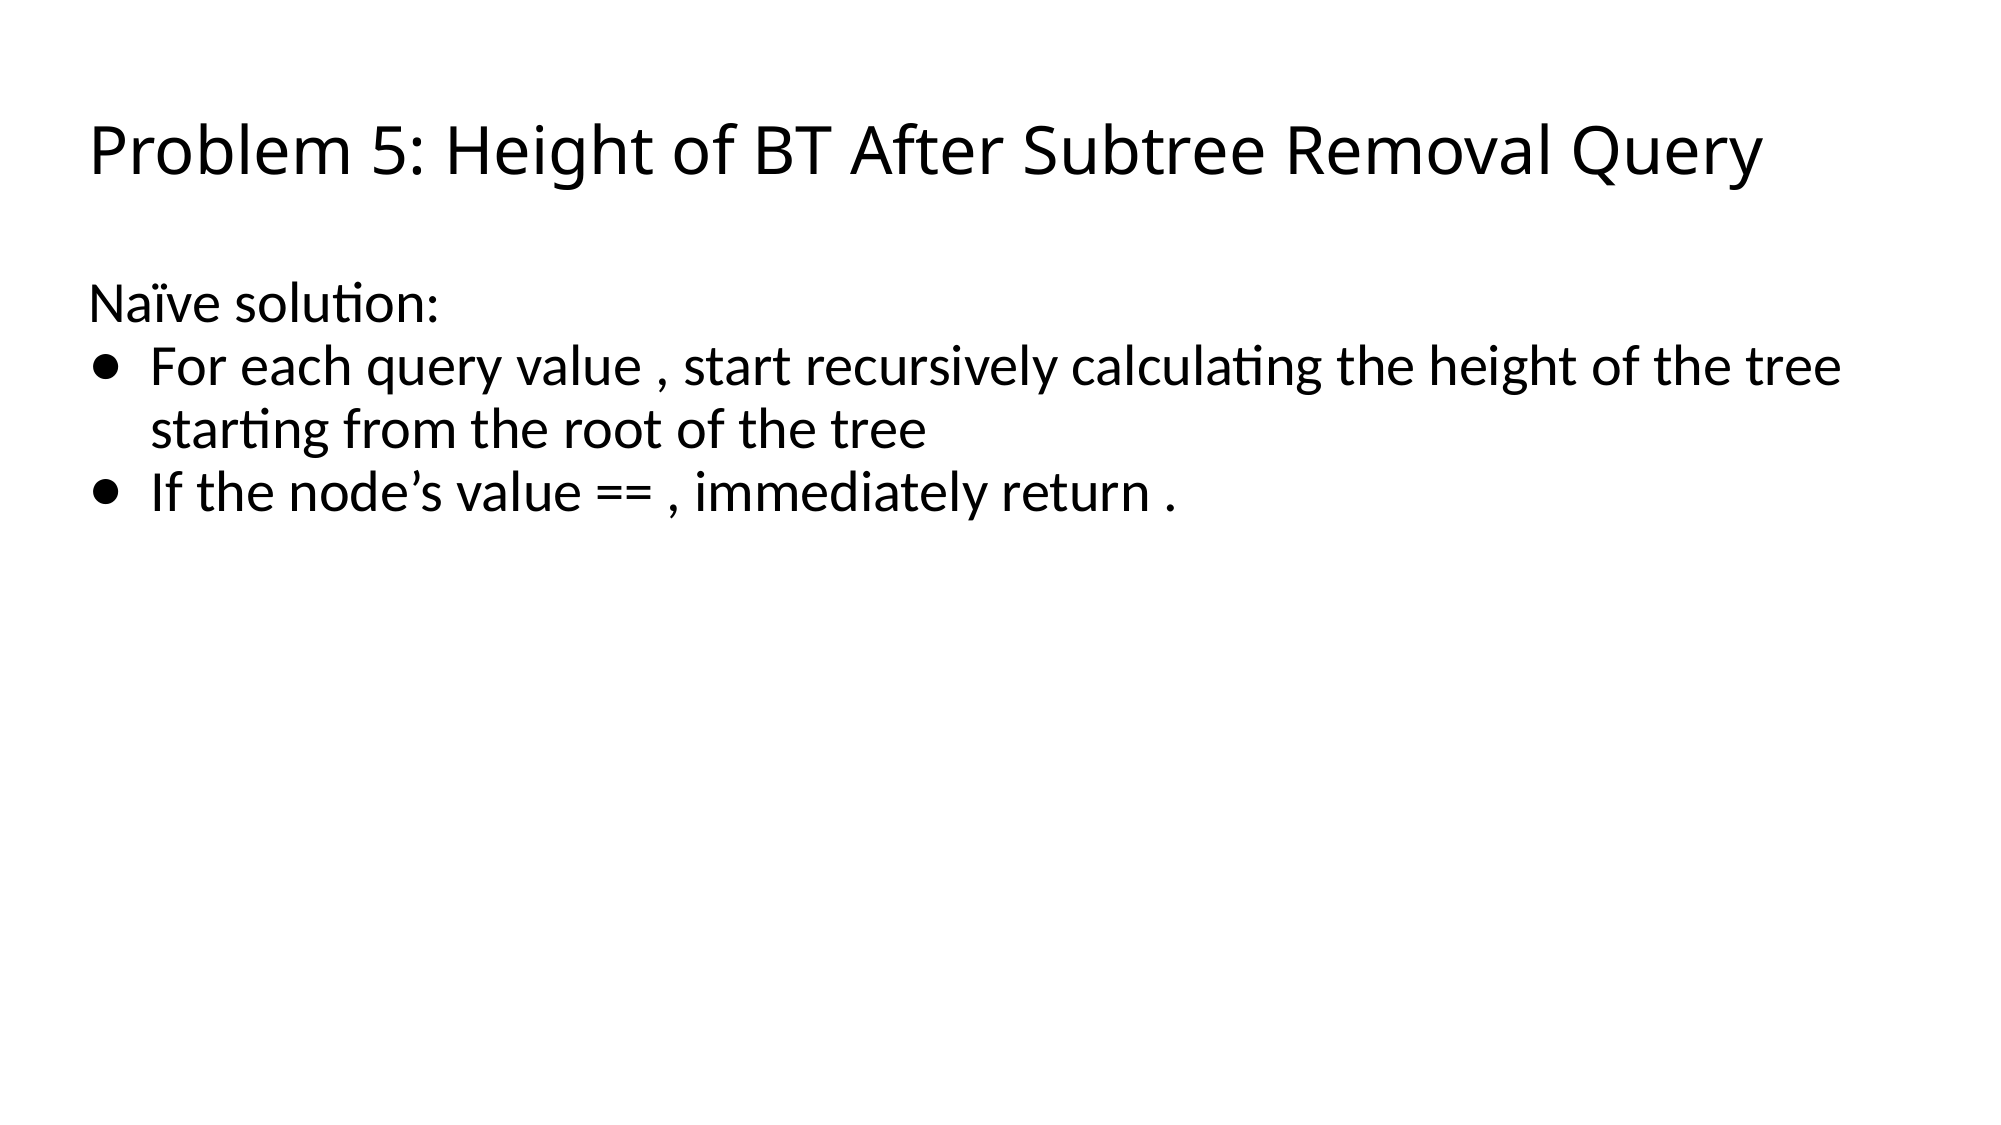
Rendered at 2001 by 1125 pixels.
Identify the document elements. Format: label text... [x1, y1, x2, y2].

title Problem 5: Height of BT After Subtree Removal Query [68, 97, 1932, 223]
